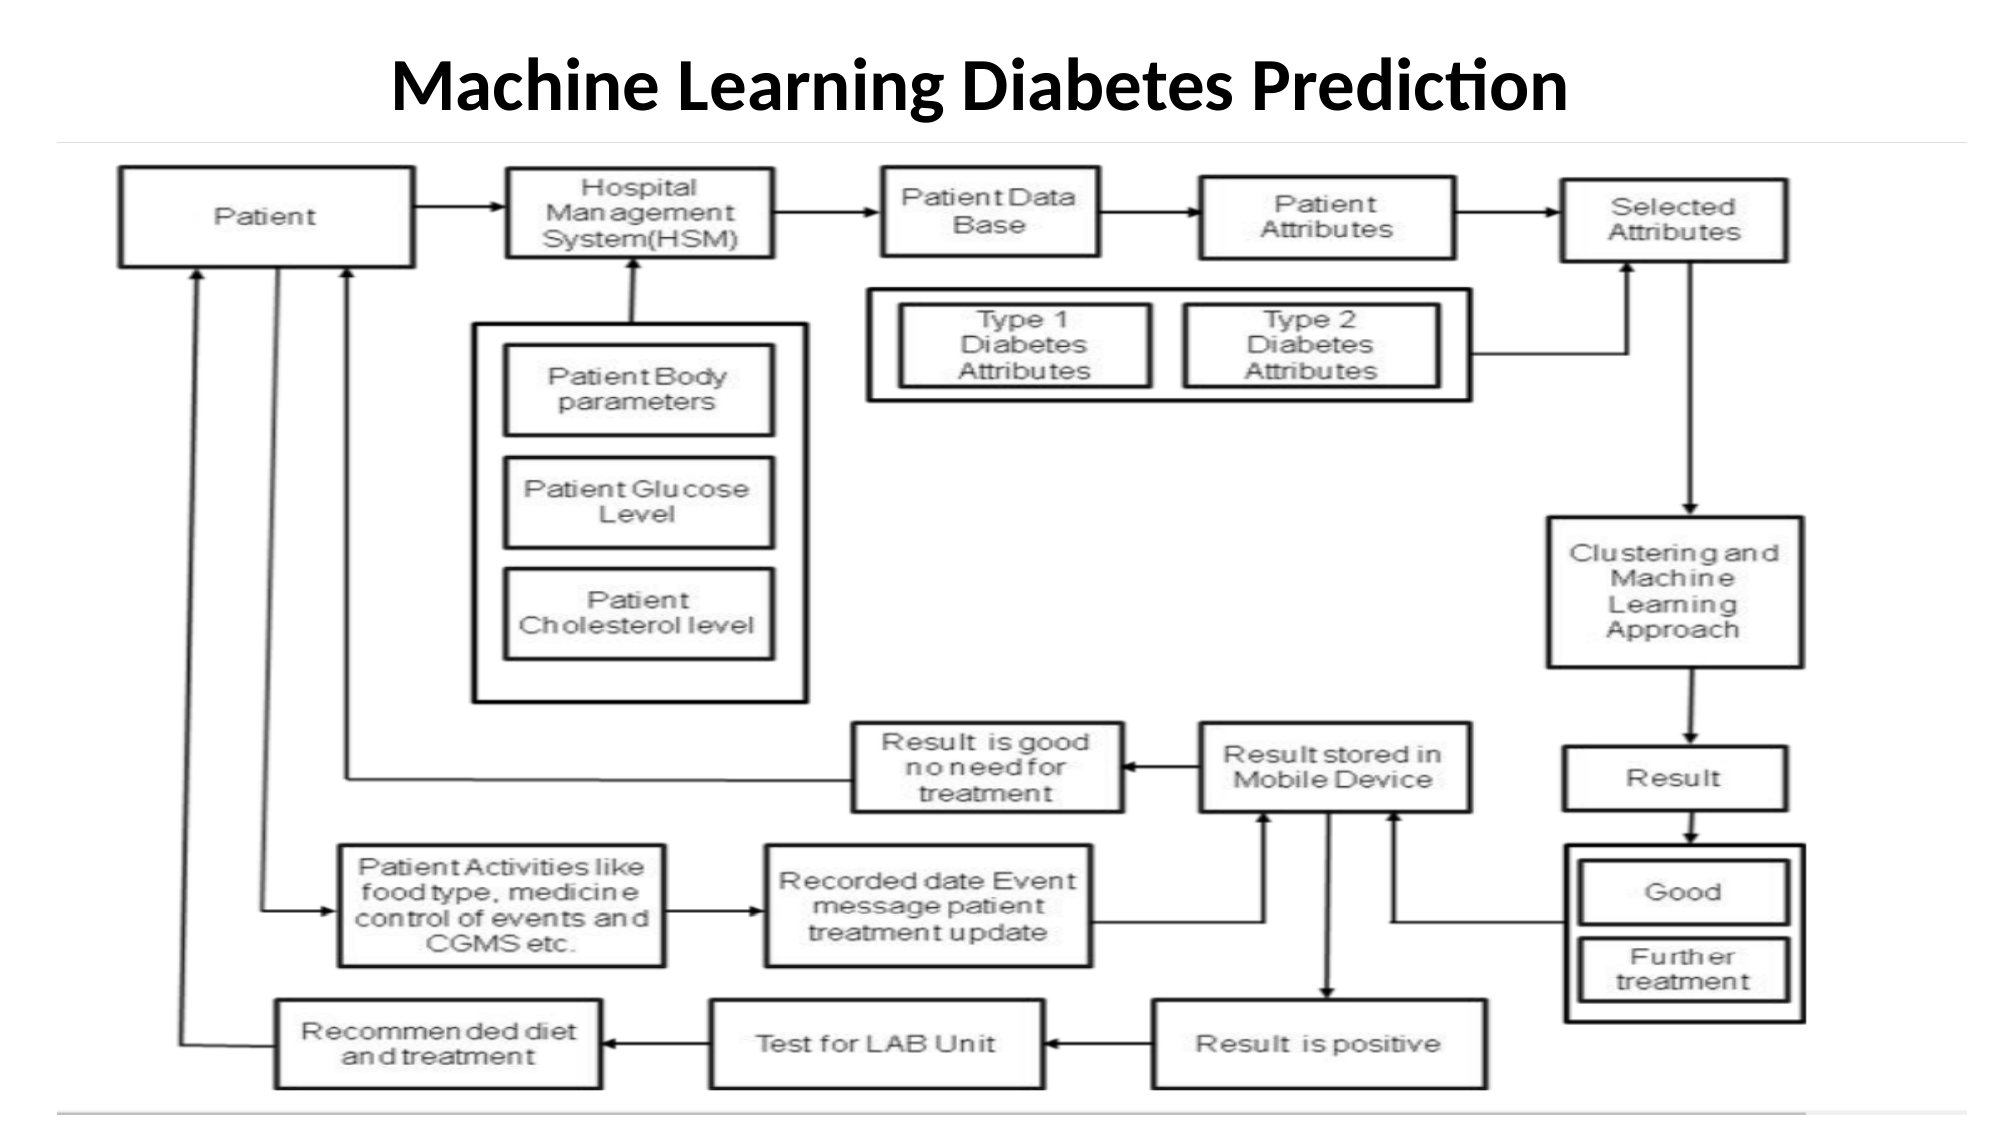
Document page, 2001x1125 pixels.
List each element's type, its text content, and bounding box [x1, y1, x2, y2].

title Machine Learning Diabetes Prediction [137, 30, 1863, 142]
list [56, 142, 1967, 1114]
